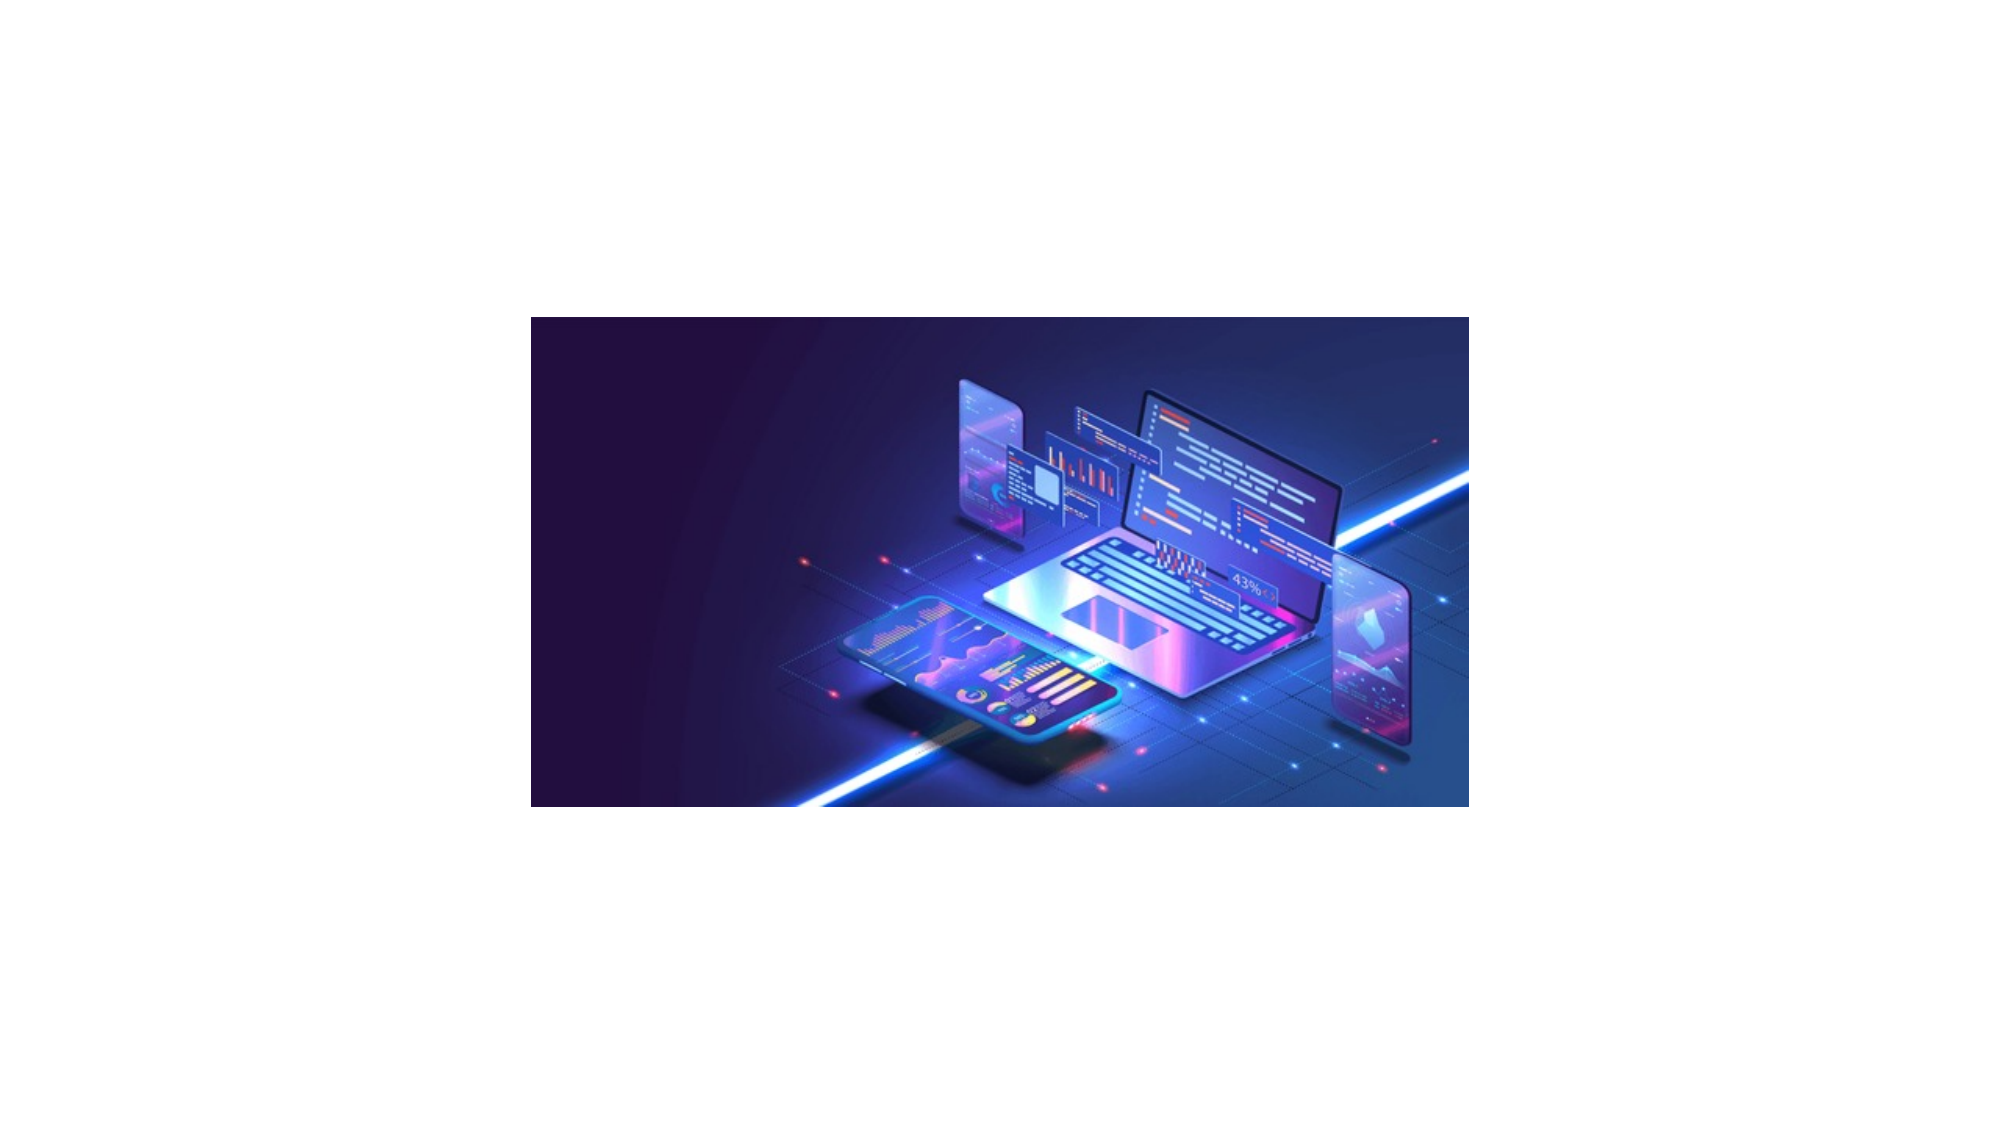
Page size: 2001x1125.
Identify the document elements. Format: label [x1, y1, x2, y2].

picture [531, 317, 1469, 807]
